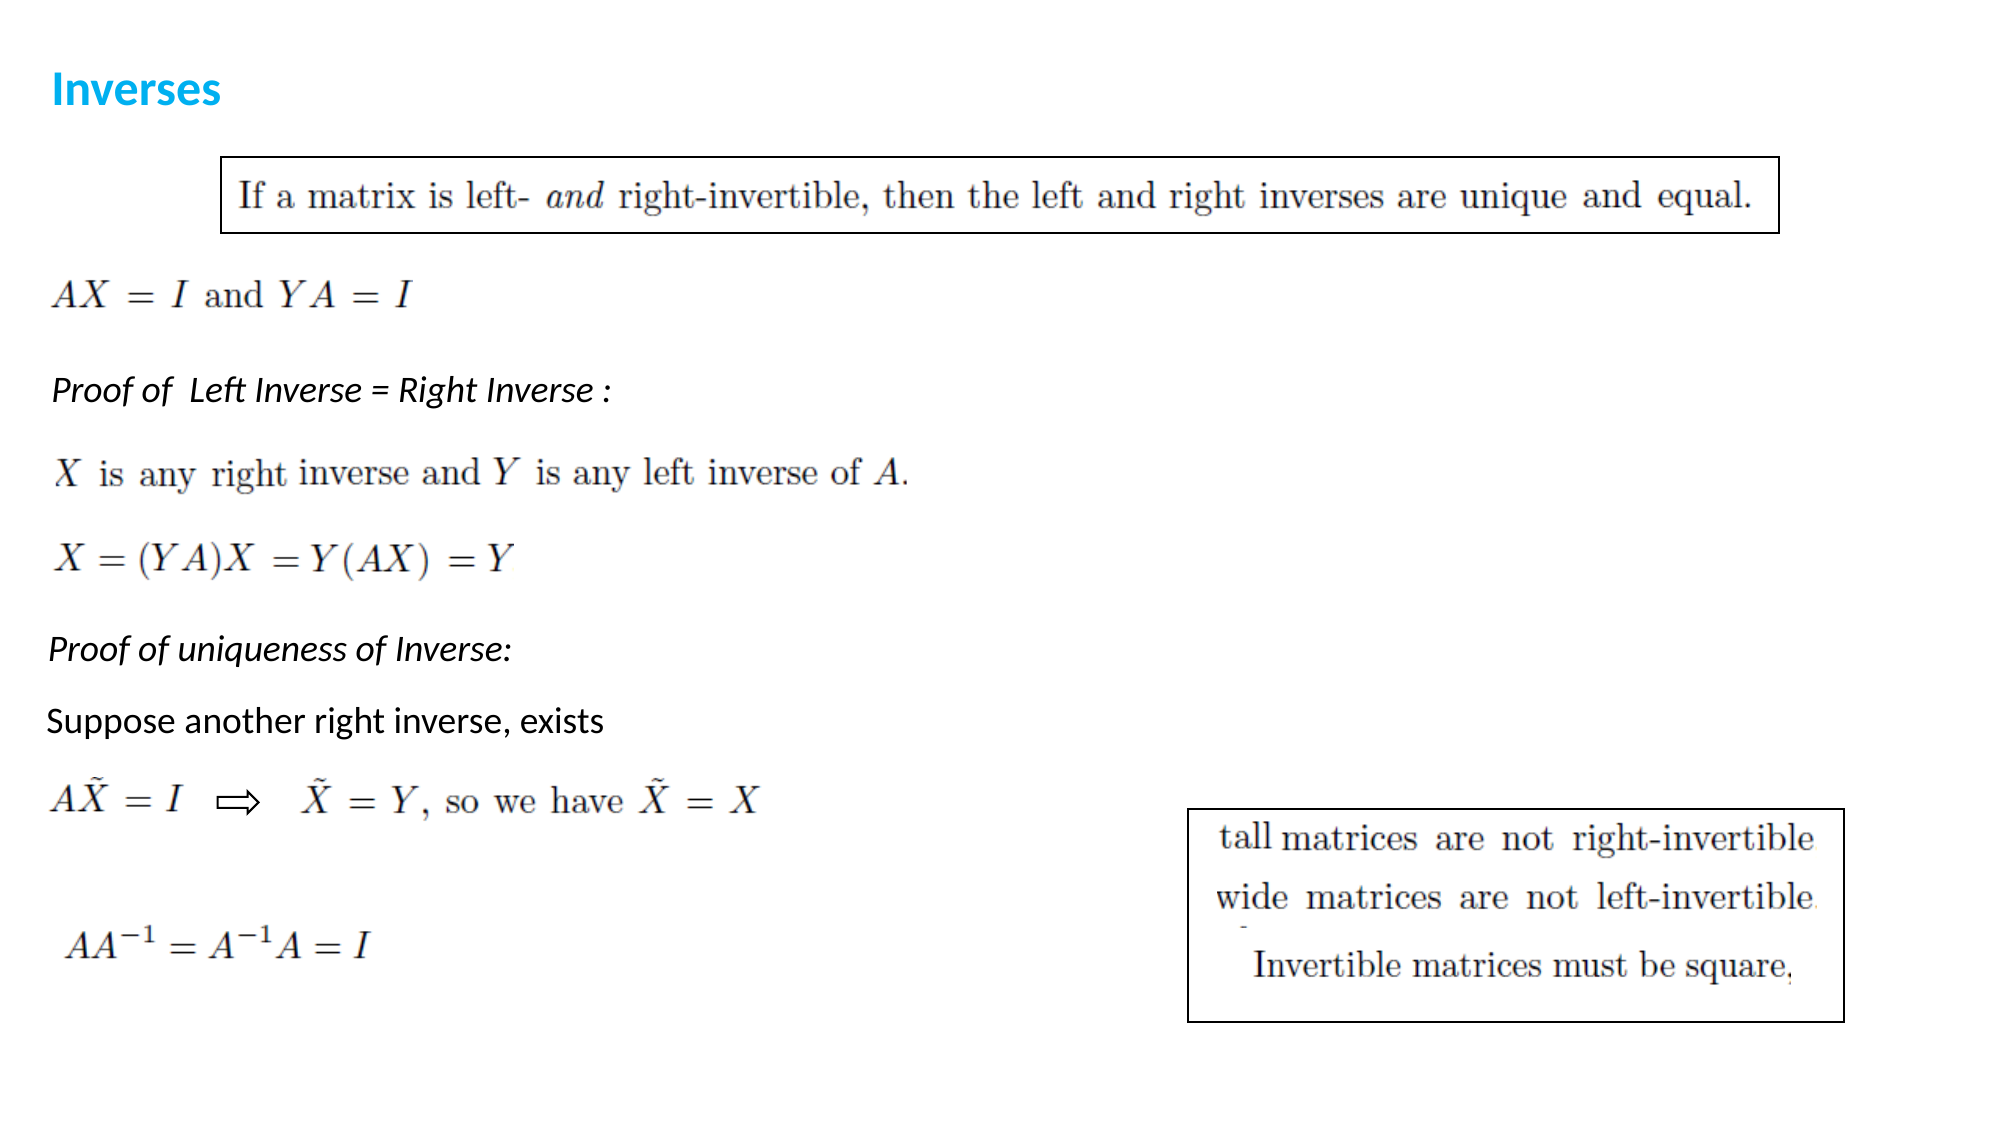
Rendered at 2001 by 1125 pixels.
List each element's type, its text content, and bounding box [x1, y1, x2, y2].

text_box [216, 788, 260, 816]
picture [50, 271, 413, 317]
text_box Proof of Left Inverse = Right Inverse : [36, 357, 669, 418]
text_box Proof of uniqueness of Inverse: [33, 616, 665, 676]
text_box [234, 170, 1758, 225]
picture [36, 528, 514, 602]
picture [1206, 809, 1817, 871]
picture [36, 445, 921, 507]
picture [1242, 937, 1791, 994]
text_box Inverses [36, 48, 588, 123]
text_box [220, 156, 1780, 234]
picture [1217, 876, 1817, 929]
picture [47, 777, 187, 821]
picture [297, 769, 764, 840]
picture [62, 919, 374, 982]
text_box [1187, 808, 1845, 1023]
